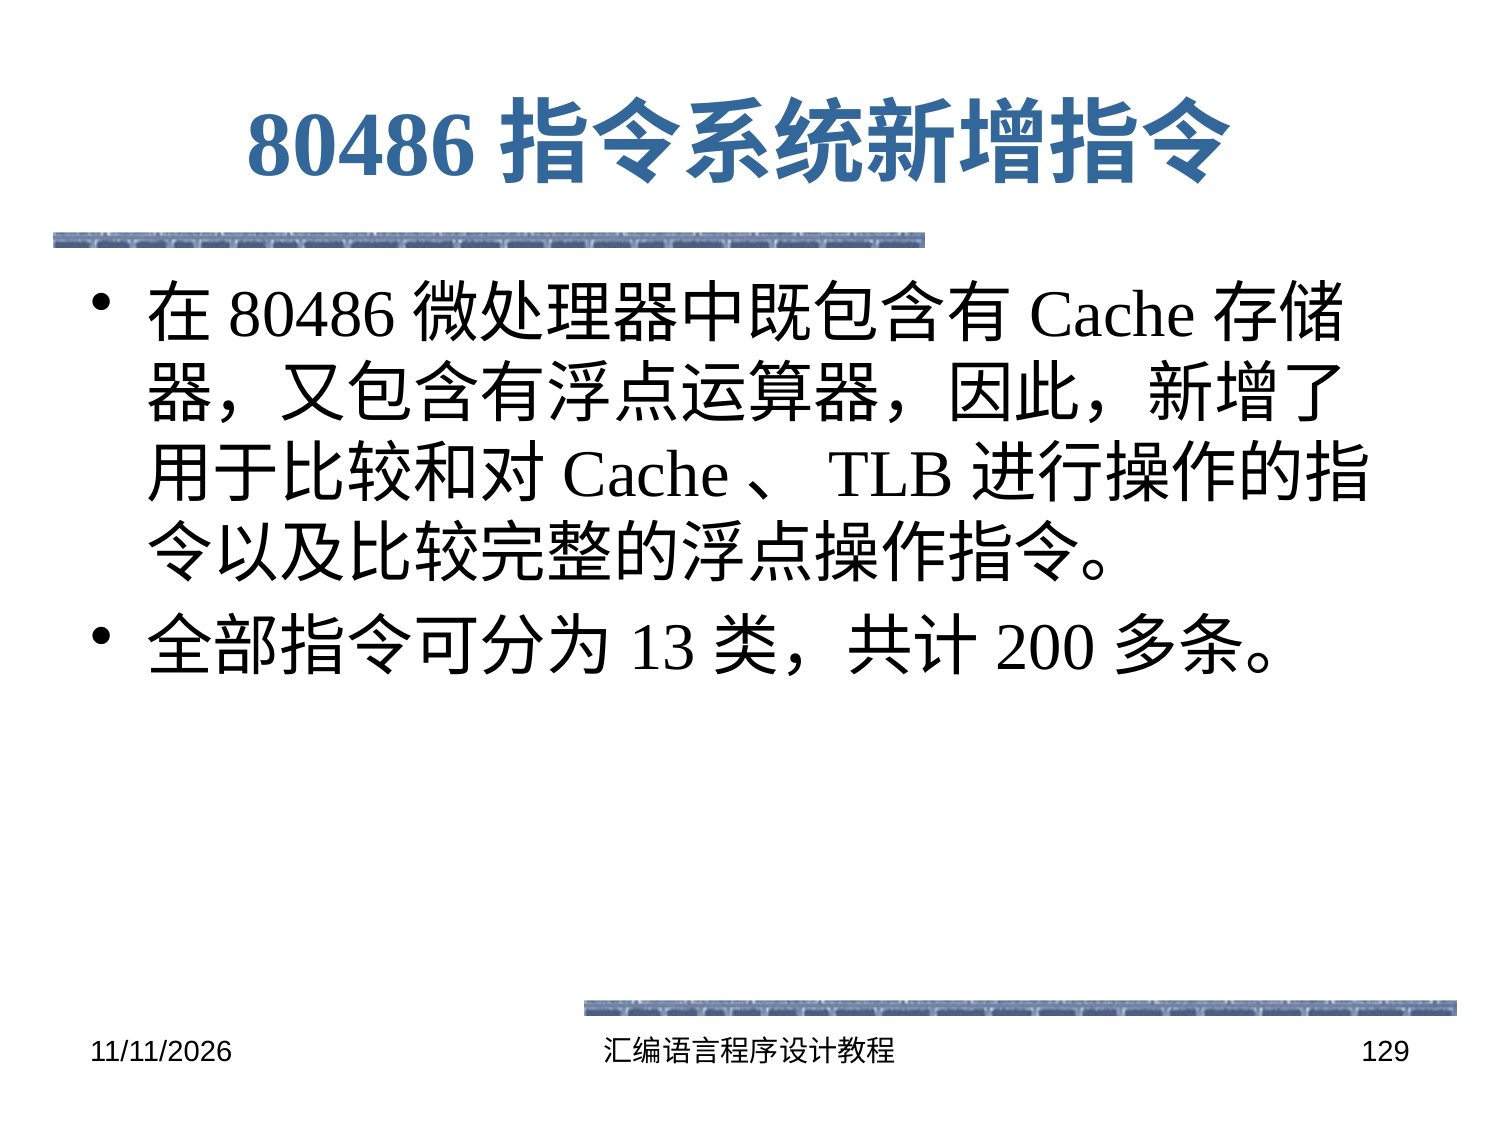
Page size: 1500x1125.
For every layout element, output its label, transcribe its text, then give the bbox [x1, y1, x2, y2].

slide_number 129 [1074, 1024, 1426, 1103]
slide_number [74, 1024, 426, 1103]
picture [584, 999, 1457, 1016]
picture [53, 231, 925, 248]
title 80486指令系统新增指令 [74, 44, 1426, 233]
footer 汇编语言程序设计教程 [512, 1024, 988, 1103]
list 在80486微处理器中既包含有Cache存储器，又包含有浮点运算器，因此，新增了用于比较和对Cache、TLB进行操作的指令以及比较完整的浮点操作指令。 全部指令可分为13类，共计200多条。 [74, 262, 1426, 1006]
